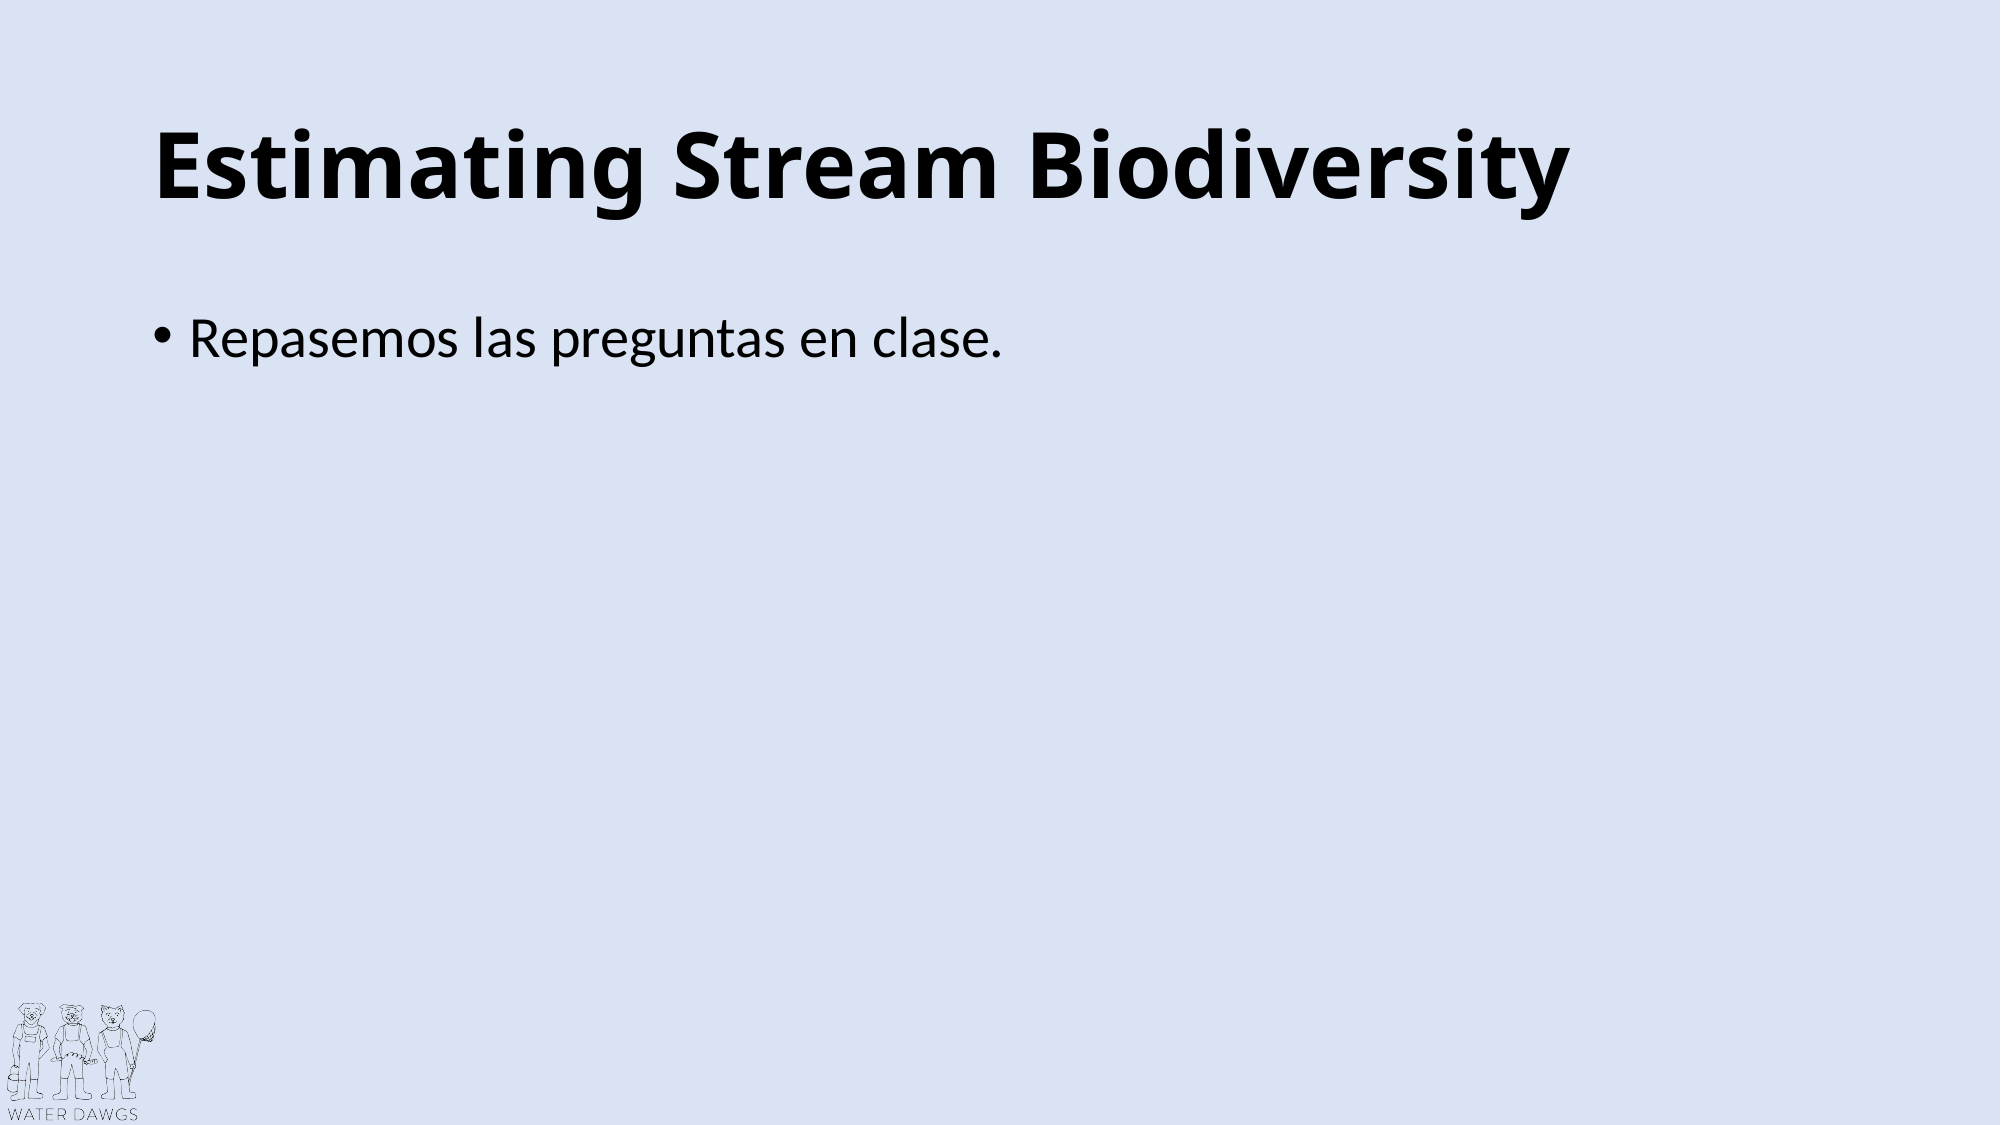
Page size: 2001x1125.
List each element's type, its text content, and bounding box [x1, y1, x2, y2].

list Repasemos las preguntas en clase. [137, 299, 1105, 1014]
picture [0, 967, 172, 1125]
title Estimating Stream Biodiversity [137, 59, 1863, 278]
